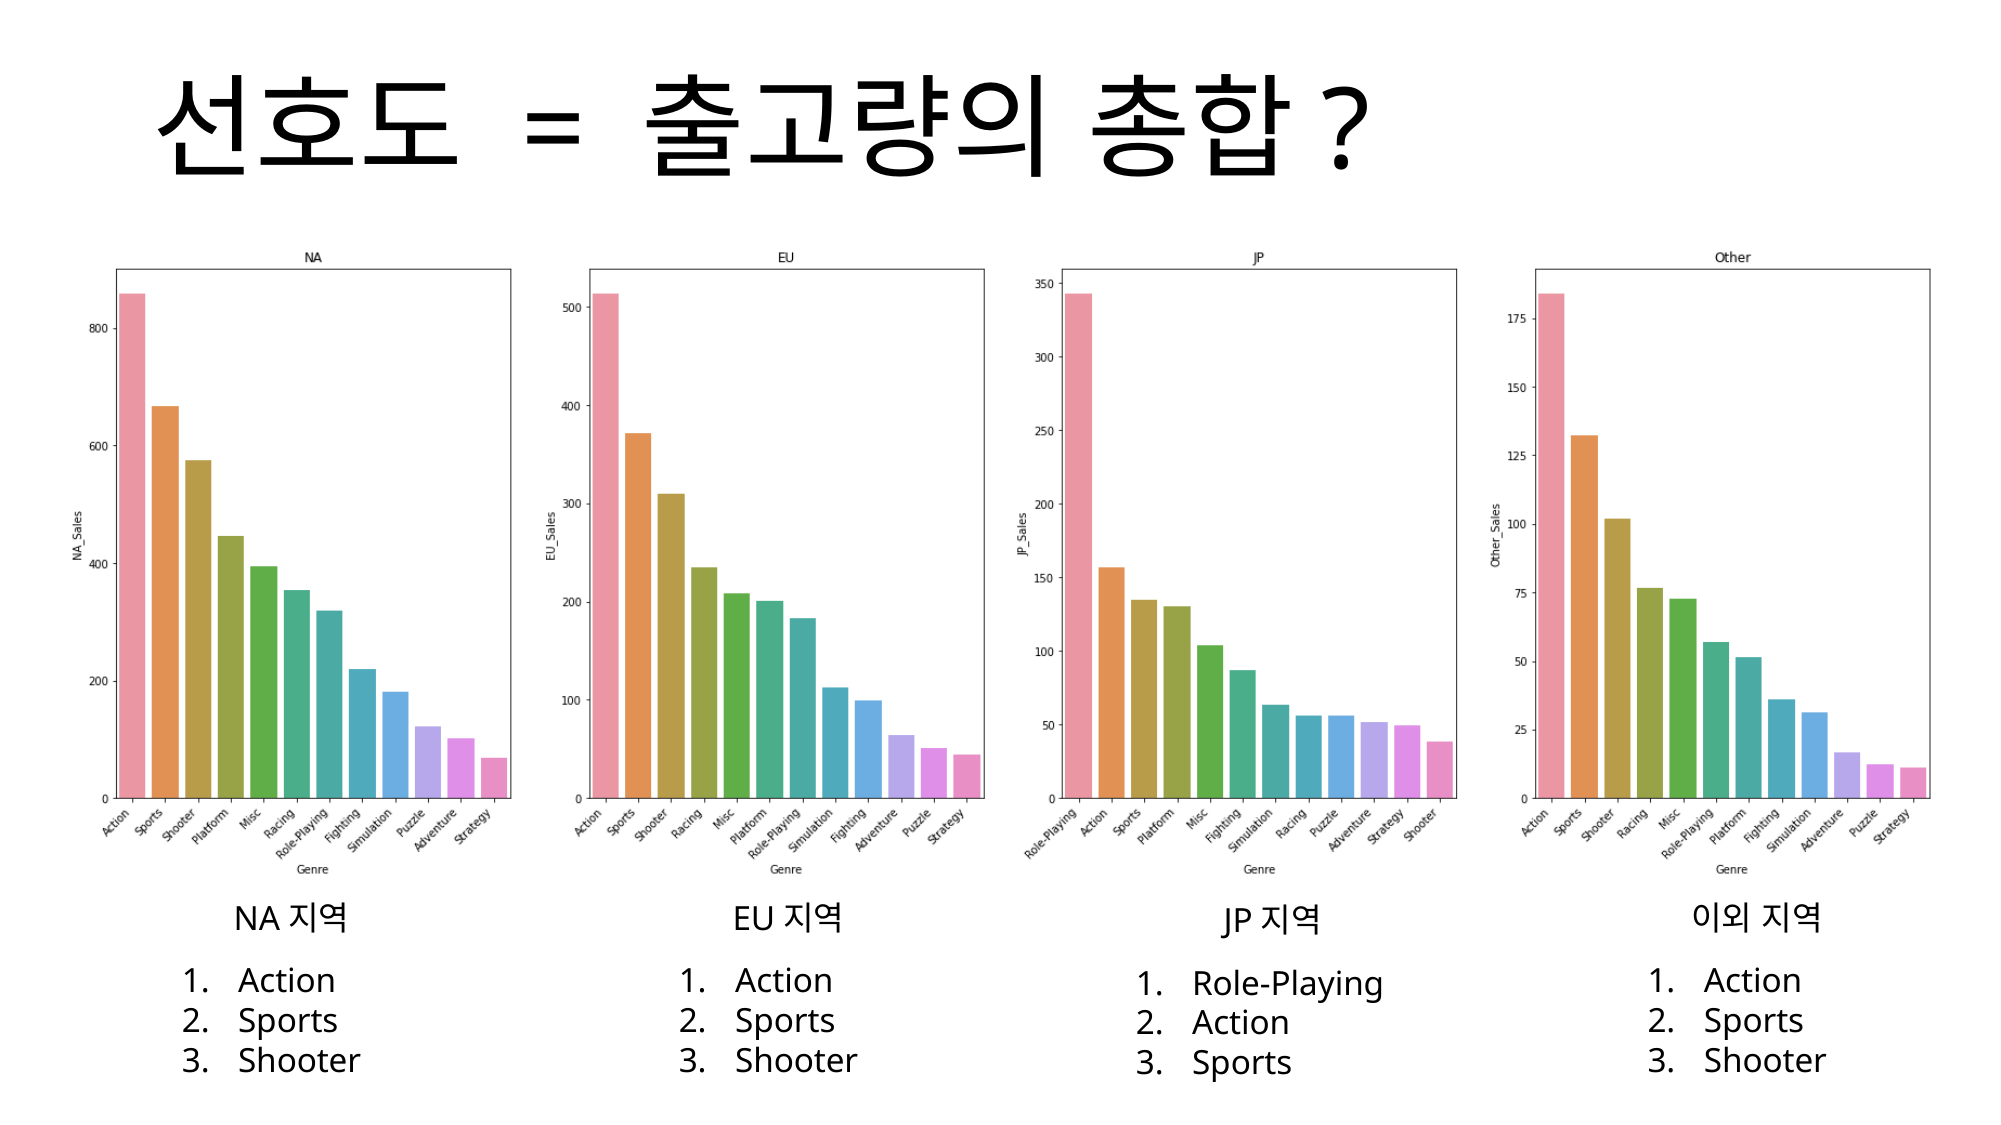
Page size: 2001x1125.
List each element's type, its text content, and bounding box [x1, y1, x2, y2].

text_box JP지역 Role-Playing Action Sports [1121, 891, 1425, 1089]
title 선호도 = 출고량의 총합? [137, 47, 1863, 201]
text_box 이외 지역 Action Sports Shooter [1632, 889, 1882, 1087]
picture [64, 246, 1936, 879]
text_box EU지역 Action Sports Shooter [664, 889, 913, 1087]
text_box NA지역 Action Sports Shooter [167, 889, 416, 1087]
